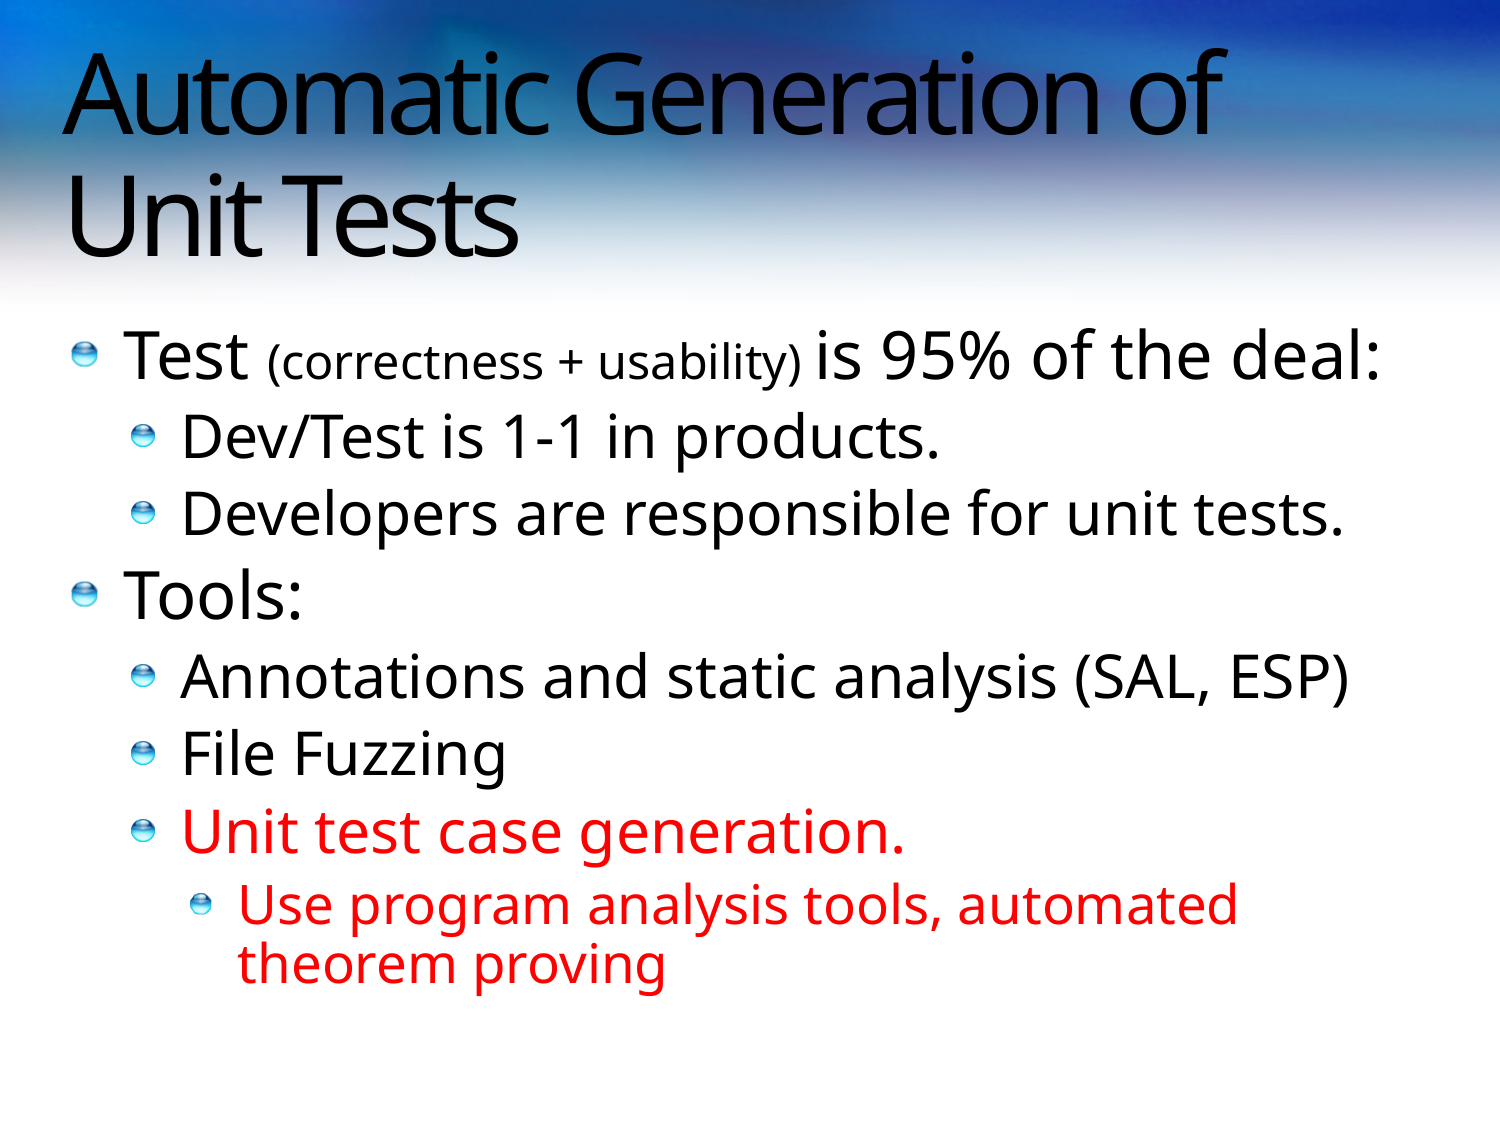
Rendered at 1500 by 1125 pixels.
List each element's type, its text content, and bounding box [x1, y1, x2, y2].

title Automatic Generation of Unit Tests [62, 37, 1438, 162]
picture [0, 0, 1500, 1125]
list Test (correctness + usability) is 95% of the deal: Dev/Test is 1-1 in products. Developers are responsible for unit tests. Tools: Annotations and static analysis (SAL, ESP) File Fuzzing Unit test case generation. Use program analysis tools, automated theorem proving [62, 321, 1438, 1000]
